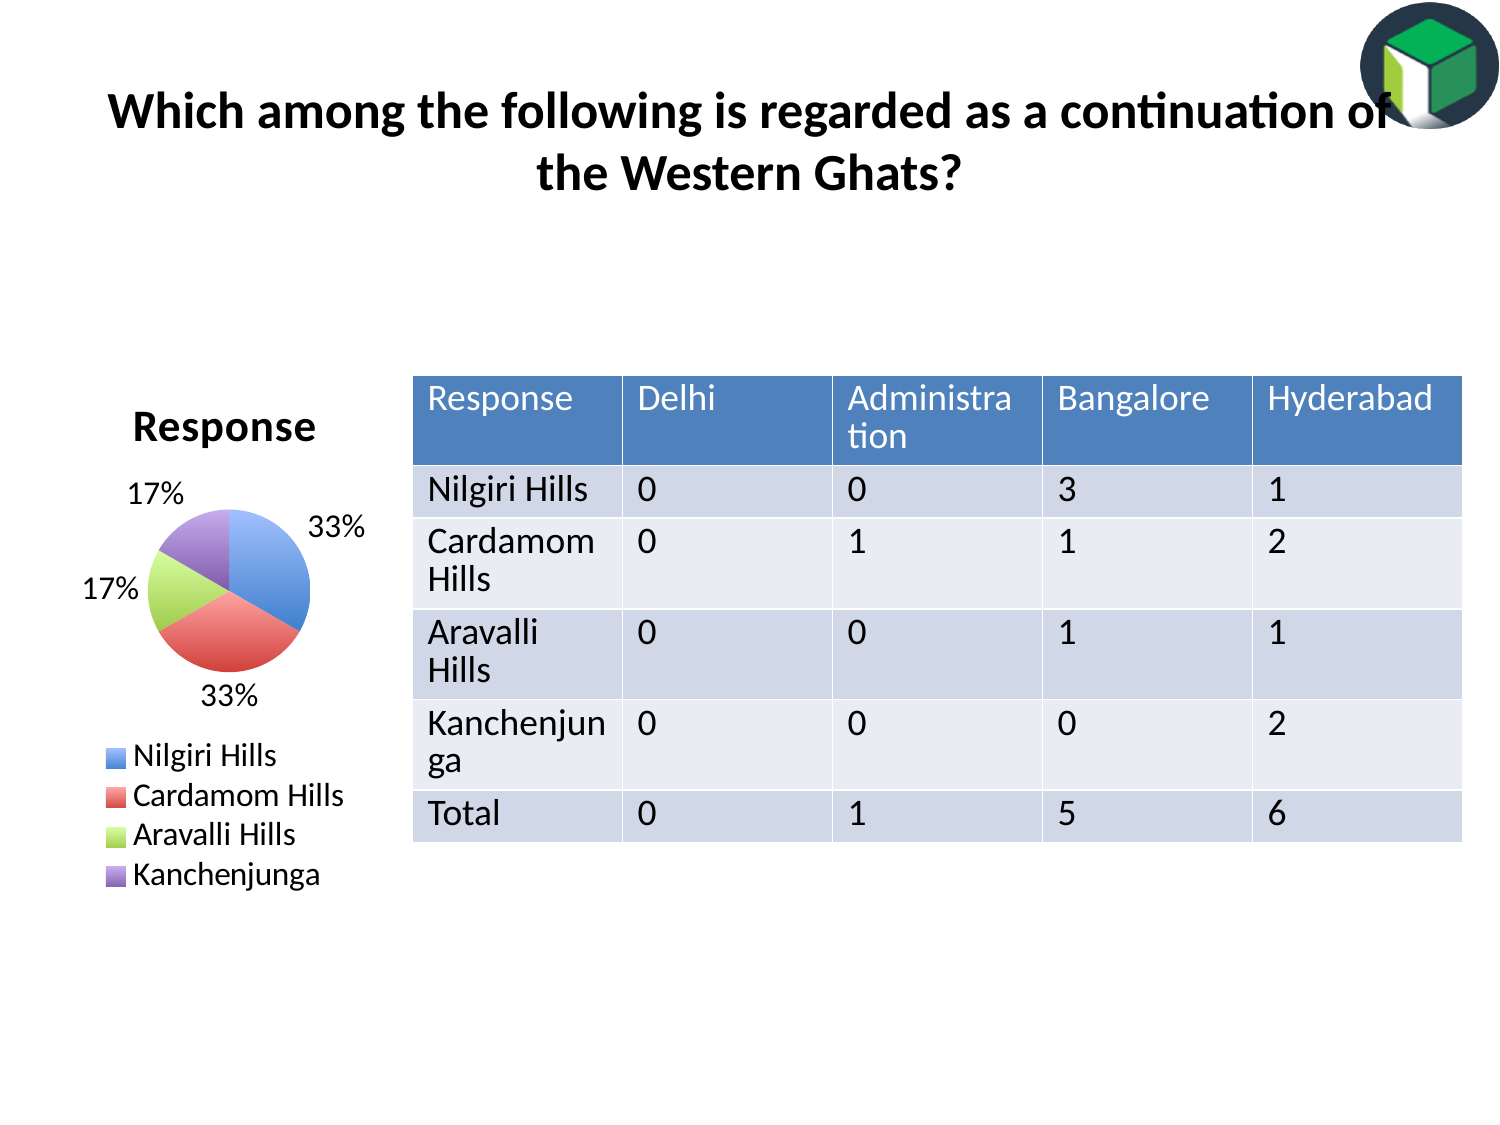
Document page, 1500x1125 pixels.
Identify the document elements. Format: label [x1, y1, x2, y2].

table_cell [833, 791, 1042, 842]
picture [1360, 2, 1499, 130]
table_cell [623, 791, 832, 842]
table_cell [451, 466, 622, 517]
table_cell [1253, 700, 1462, 789]
table_cell [833, 466, 1042, 517]
table_cell [1043, 519, 1252, 608]
table_cell [1253, 519, 1462, 608]
table_cell [451, 700, 622, 789]
table_cell [451, 791, 622, 842]
table_cell [1253, 466, 1462, 517]
table_header [623, 376, 832, 465]
table_cell [1253, 791, 1462, 842]
table_header [451, 376, 622, 465]
table_cell [623, 519, 832, 608]
table_cell [833, 610, 1042, 699]
table_header [1253, 376, 1462, 465]
table_cell [1043, 700, 1252, 789]
table_cell [1043, 610, 1252, 699]
table_cell [623, 700, 832, 789]
table_cell [623, 466, 832, 517]
chart [0, 374, 451, 901]
table_cell [451, 610, 622, 699]
table_cell [451, 519, 622, 608]
table_cell [1253, 610, 1462, 699]
table_cell [833, 700, 1042, 789]
table_cell [1043, 791, 1252, 842]
table_header [833, 376, 1042, 465]
table_cell [623, 610, 832, 699]
table_cell [1043, 466, 1252, 517]
title [75, 45, 1425, 233]
table_cell [833, 519, 1042, 608]
table_header [1043, 376, 1252, 465]
